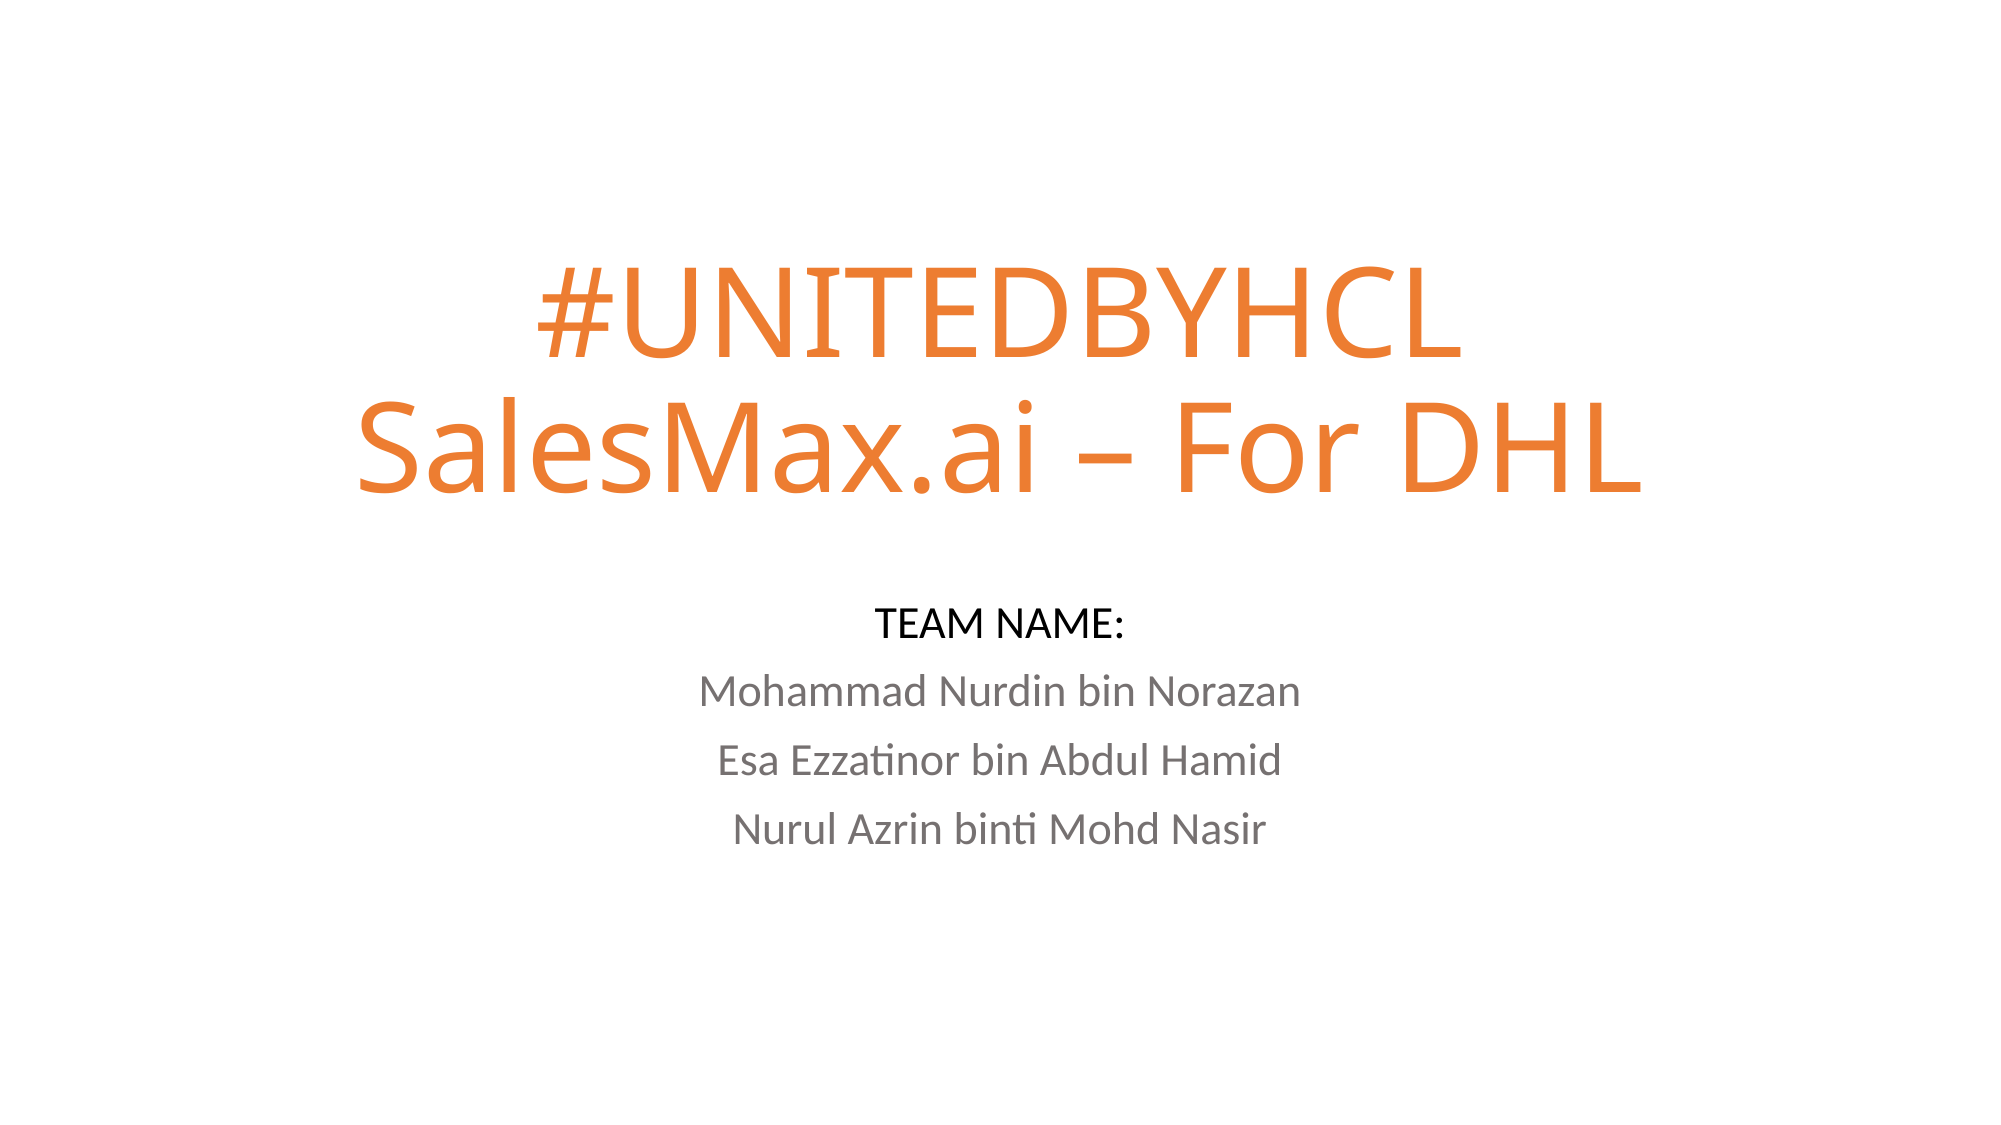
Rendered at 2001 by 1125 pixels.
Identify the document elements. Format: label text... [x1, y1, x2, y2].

title #UNITEDBYHCL SalesMax.ai – For DHL [249, 135, 1750, 528]
subtitle TEAM NAME: Mohammad Nurdin bin Norazan Esa Ezzatinor bin Abdul Hamid Nurul Azrin binti Mohd Nasir [249, 590, 1750, 863]
